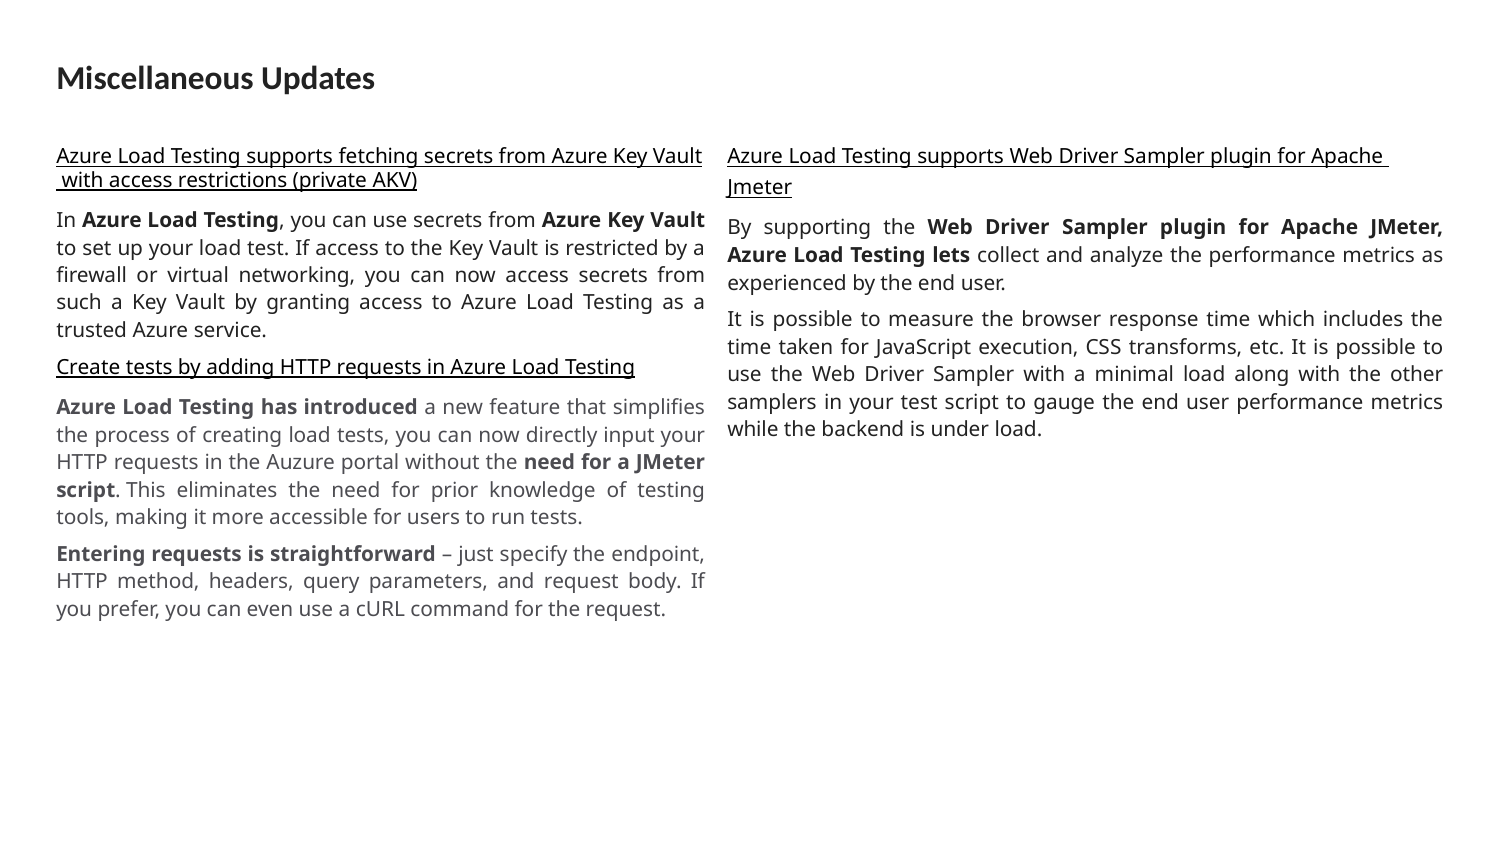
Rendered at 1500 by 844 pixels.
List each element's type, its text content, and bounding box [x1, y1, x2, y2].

title Miscellaneous Updates [56, 56, 1444, 113]
list Azure Load Testing supports fetching secrets from Azure Key Vault with access restrictions (private AKV) In Azure Load Testing, you can use secrets from Azure Key Vault to set up your load test. If access to the Key Vault is restricted by a firewall or virtual networking, you can now access secrets from such a Key Vault by granting access to Azure Load Testing as a trusted Azure service. Create tests by adding HTTP requests in Azure Load Testing Azure Load Testing has introduced a new feature that simplifies the process of creating load tests, you can now directly input your HTTP requests in the Auzure portal without the need for a JMeter script. This eliminates the need for prior knowledge of testing tools, making it more accessible for users to run tests. Entering requests is straightforward – just specify the endpoint, HTTP method, headers, query parameters, and request body. If you prefer, you can even use a cURL command for the request. [56, 140, 706, 760]
list Azure Load Testing supports Web Driver Sampler plugin for Apache Jmeter By supporting the Web Driver Sampler plugin for Apache JMeter, Azure Load Testing lets collect and analyze the performance metrics as experienced by the end user. It is possible to measure the browser response time which includes the time taken for JavaScript execution, CSS transforms, etc. It is possible to use the Web Driver Sampler with a minimal load along with the other samplers in your test script to gauge the end user performance metrics while the backend is under load. [727, 140, 1444, 760]
